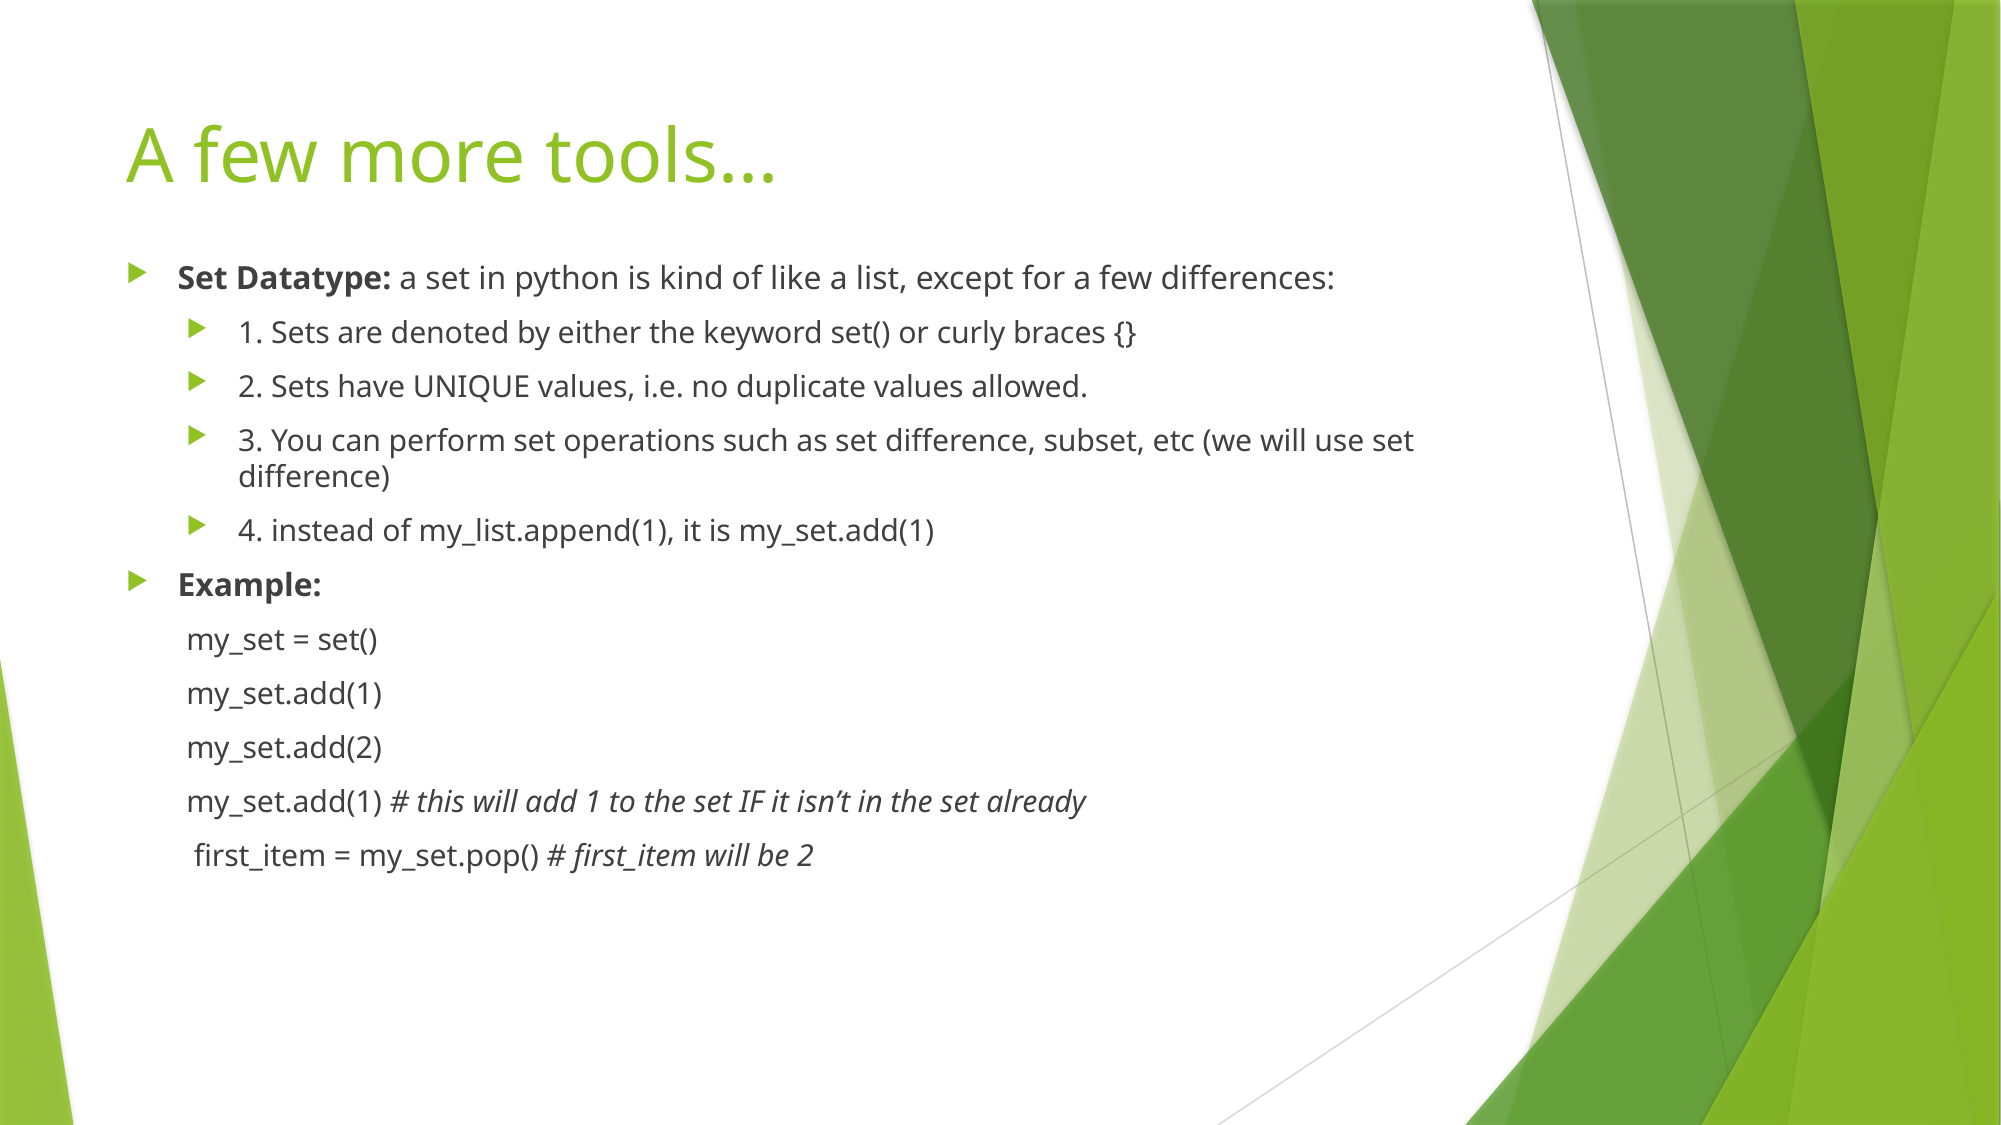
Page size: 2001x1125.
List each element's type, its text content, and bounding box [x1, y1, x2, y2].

title A few more tools... [111, 99, 1522, 249]
list Set Datatype: a set in python is kind of like a list, except for a few differences: 1. Sets are denoted by either the keyword set() or curly braces {} 2. Sets have UNIQUE values, i.e. no duplicate values allowed. 3. You can perform set operations such as set difference, subset, etc (we will use set difference) 4. instead of my_list.append(1), it is my_set.add(1) Example: my_set = set() my_set.add(1) my_set.add(2) my_set.add(1) # this will add 1 to the set IF it isn’t in the set already first_item = my_set.pop() # first_item will be 2 [111, 249, 1522, 887]
